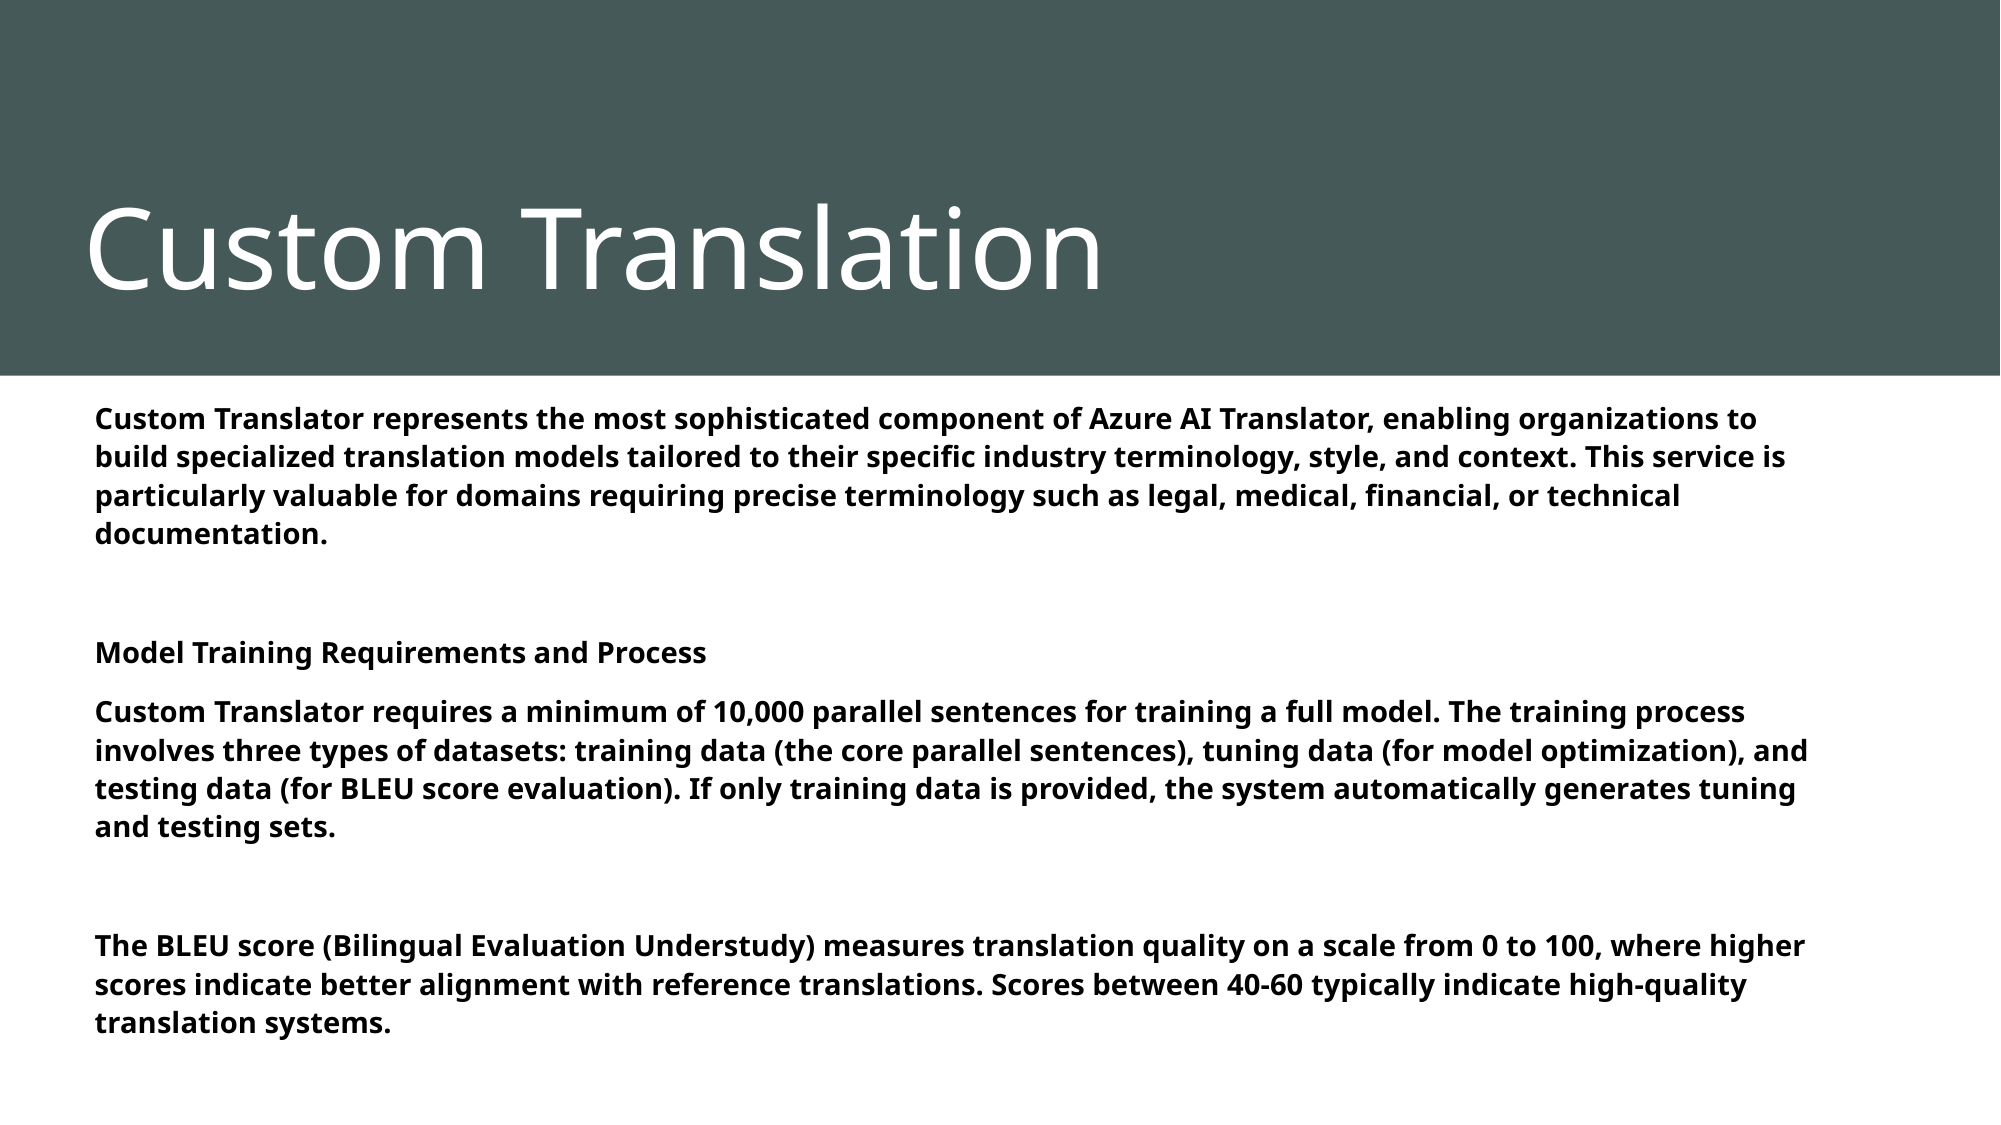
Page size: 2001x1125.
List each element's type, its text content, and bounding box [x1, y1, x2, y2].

list Custom Translator represents the most sophisticated component of Azure AI Translator, enabling organizations to build specialized translation models tailored to their specific industry terminology, style, and context. This service is particularly valuable for domains requiring precise terminology such as legal, medical, financial, or technical documentation. Model Training Requirements and Process Custom Translator requires a minimum of 10,000 parallel sentences for training a full model. The training process involves three types of datasets: training data (the core parallel sentences), tuning data (for model optimization), and testing data (for BLEU score evaluation). If only training data is provided, the system automatically generates tuning and testing sets. The BLEU score (Bilingual Evaluation Understudy) measures translation quality on a scale from 0 to 100, where higher scores indicate better alignment with reference translations. Scores between 40-60 typically indicate high-quality translation systems. [79, 389, 1852, 1047]
title Custom Translation [68, 42, 1852, 320]
